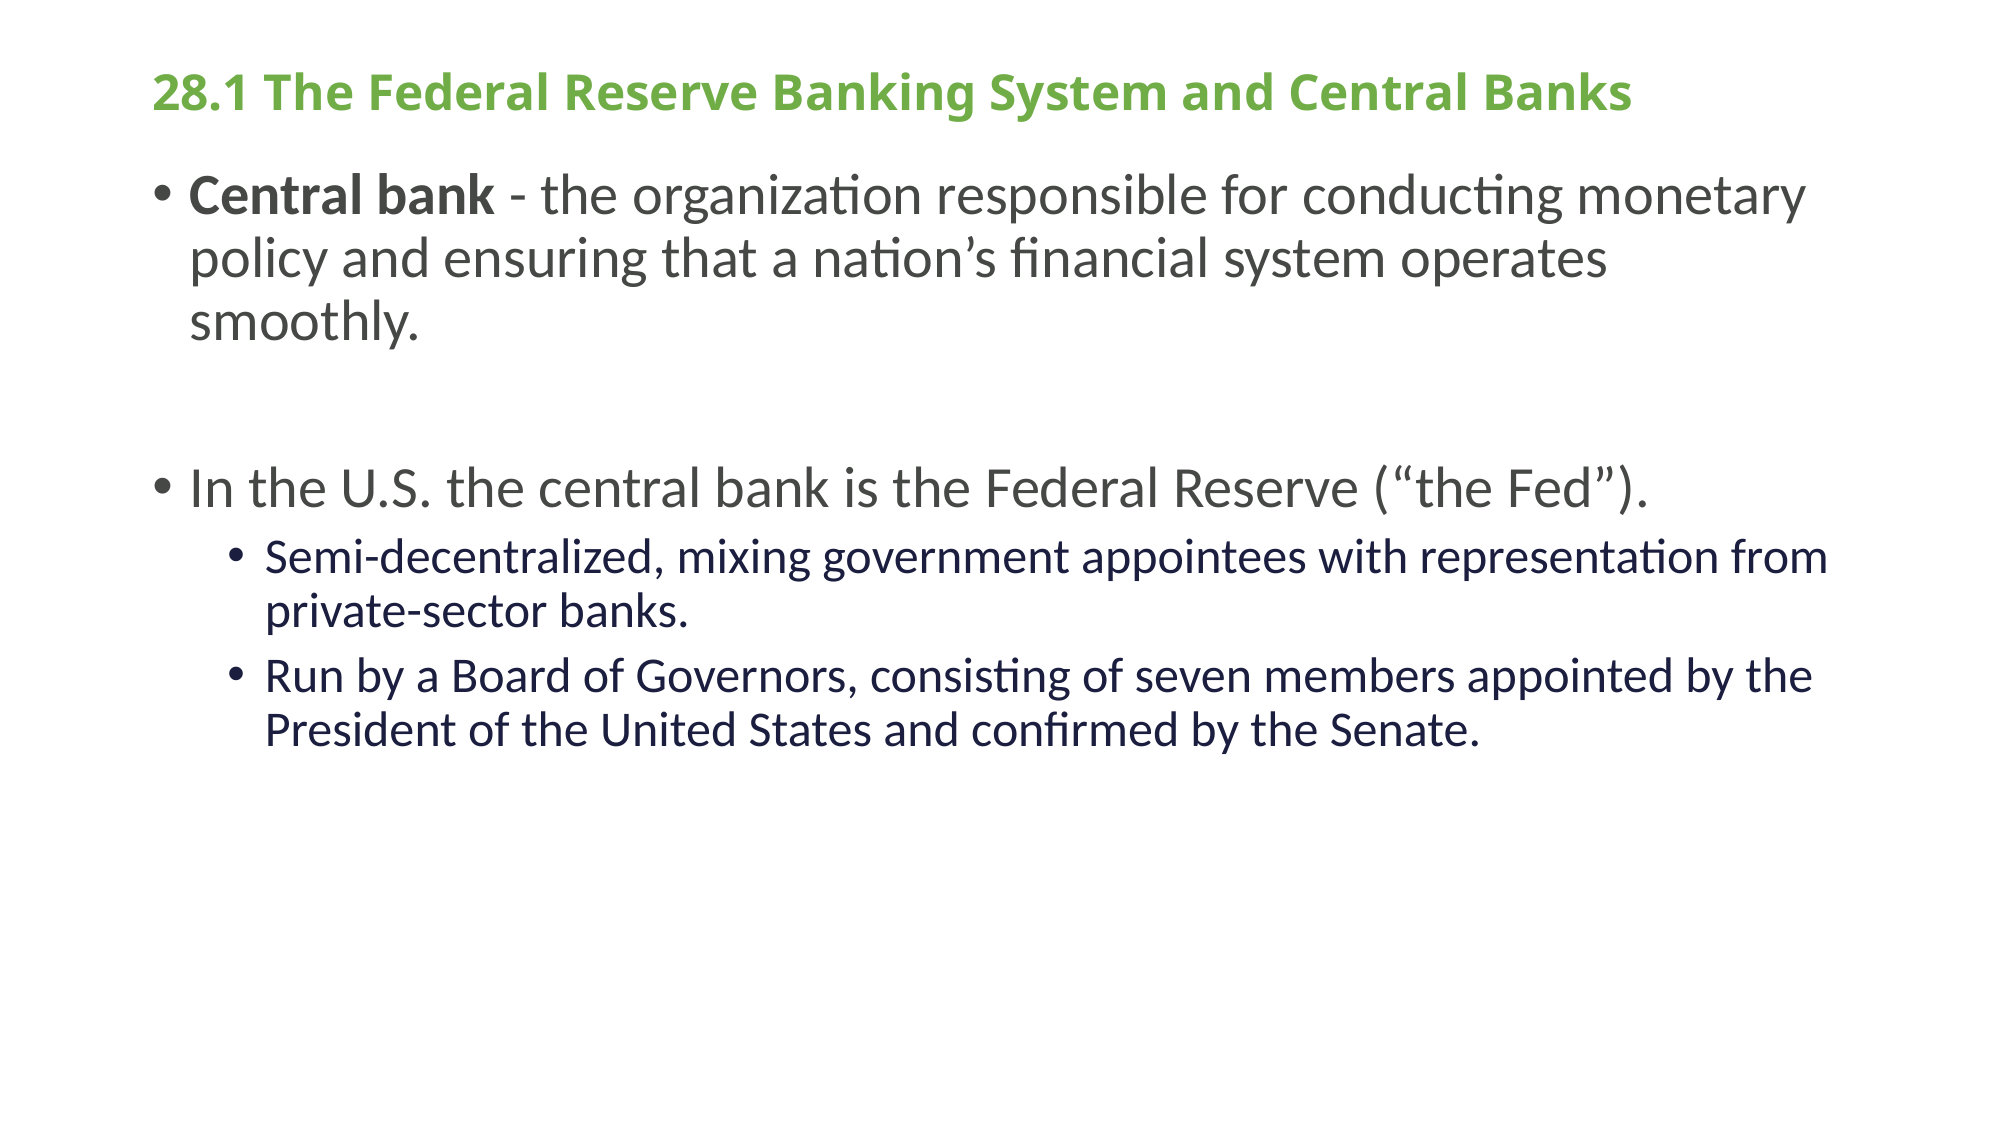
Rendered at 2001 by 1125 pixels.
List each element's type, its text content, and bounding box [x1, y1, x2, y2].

list Central bank - the organization responsible for conducting monetary policy and ensuring that a nation’s financial system operates smoothly. In the U.S. the central bank is the Federal Reserve (“the Fed”). Semi-decentralized, mixing government appointees with representation from private-sector banks. Run by a Board of Governors, consisting of seven members appointed by the President of the United States and confirmed by the Senate. [137, 156, 1863, 780]
title 28.1 The Federal Reserve Banking System and Central Banks [137, 59, 1863, 130]
